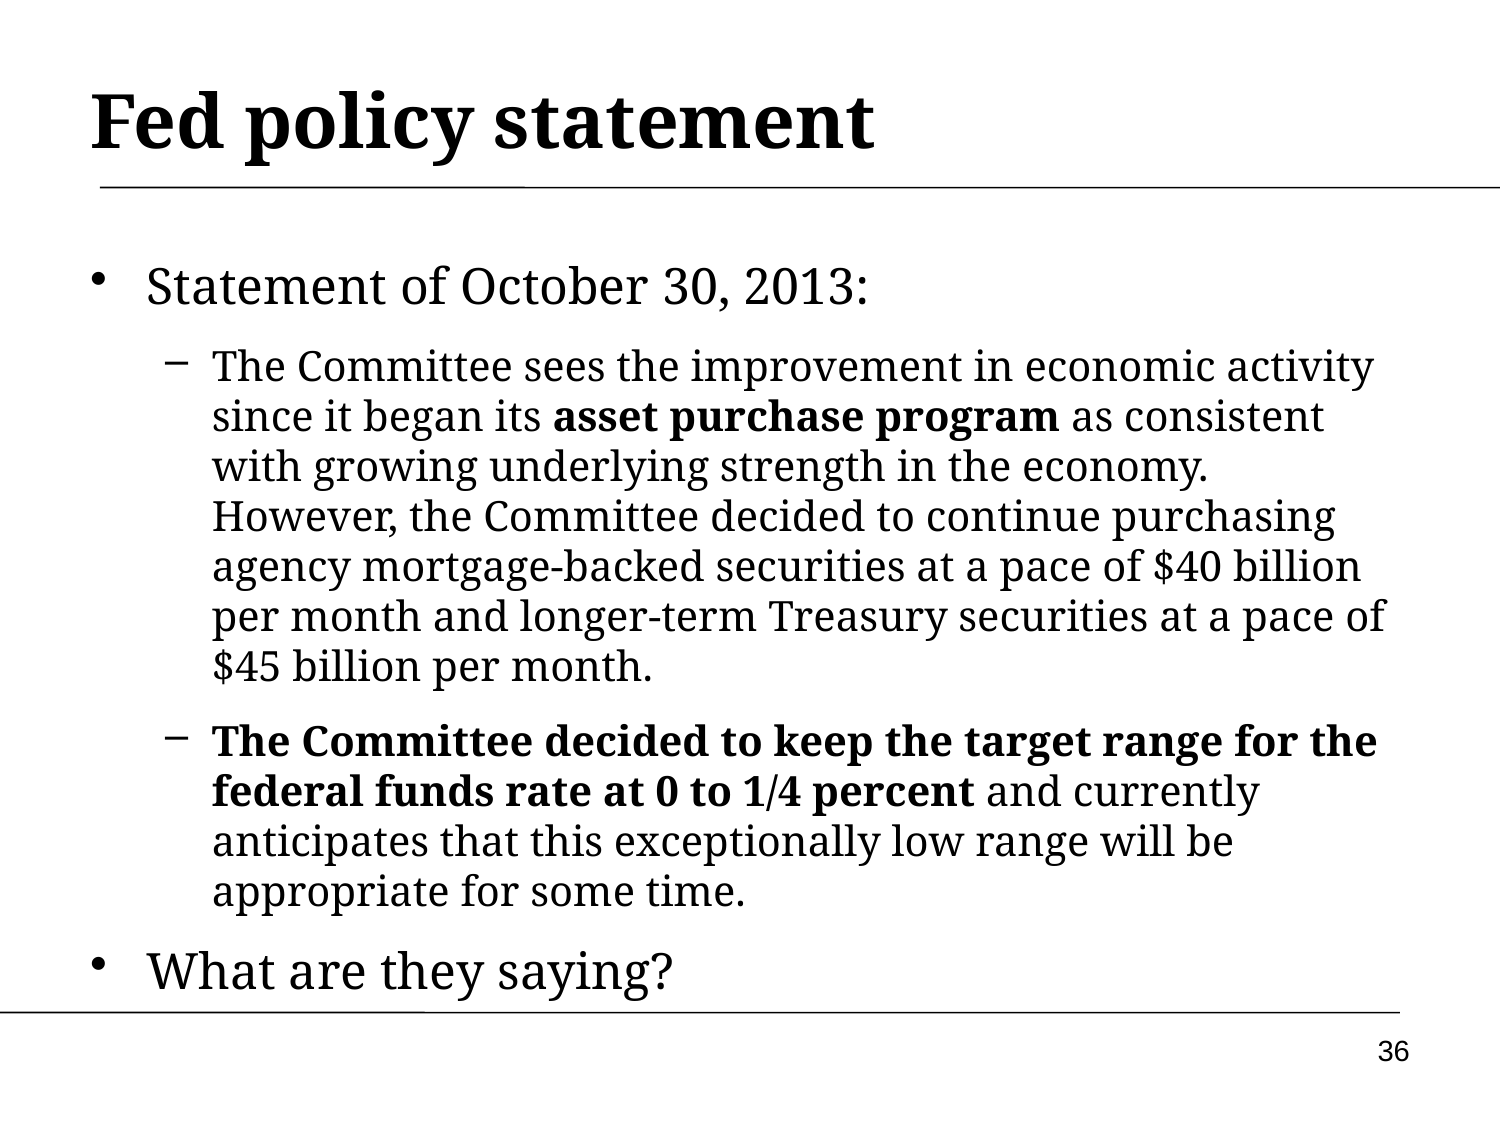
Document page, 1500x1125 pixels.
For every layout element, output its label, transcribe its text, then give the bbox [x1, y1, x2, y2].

title Fed policy statement [75, 50, 1425, 188]
list Statement of October 30, 2013: The Committee sees the improvement in economic activity since it began its asset purchase program as consistent with growing underlying strength in the economy. However, the Committee decided to continue purchasing agency mortgage-backed securities at a pace of $40 billion per month and longer-term Treasury securities at a pace of $45 billion per month. The Committee decided to keep the target range for the federal funds rate at 0 to 1/4 percent and currently anticipates that this exceptionally low range will be appropriate for some time. What are they saying? [75, 247, 1400, 940]
slide_number 36 [1074, 1024, 1426, 1103]
